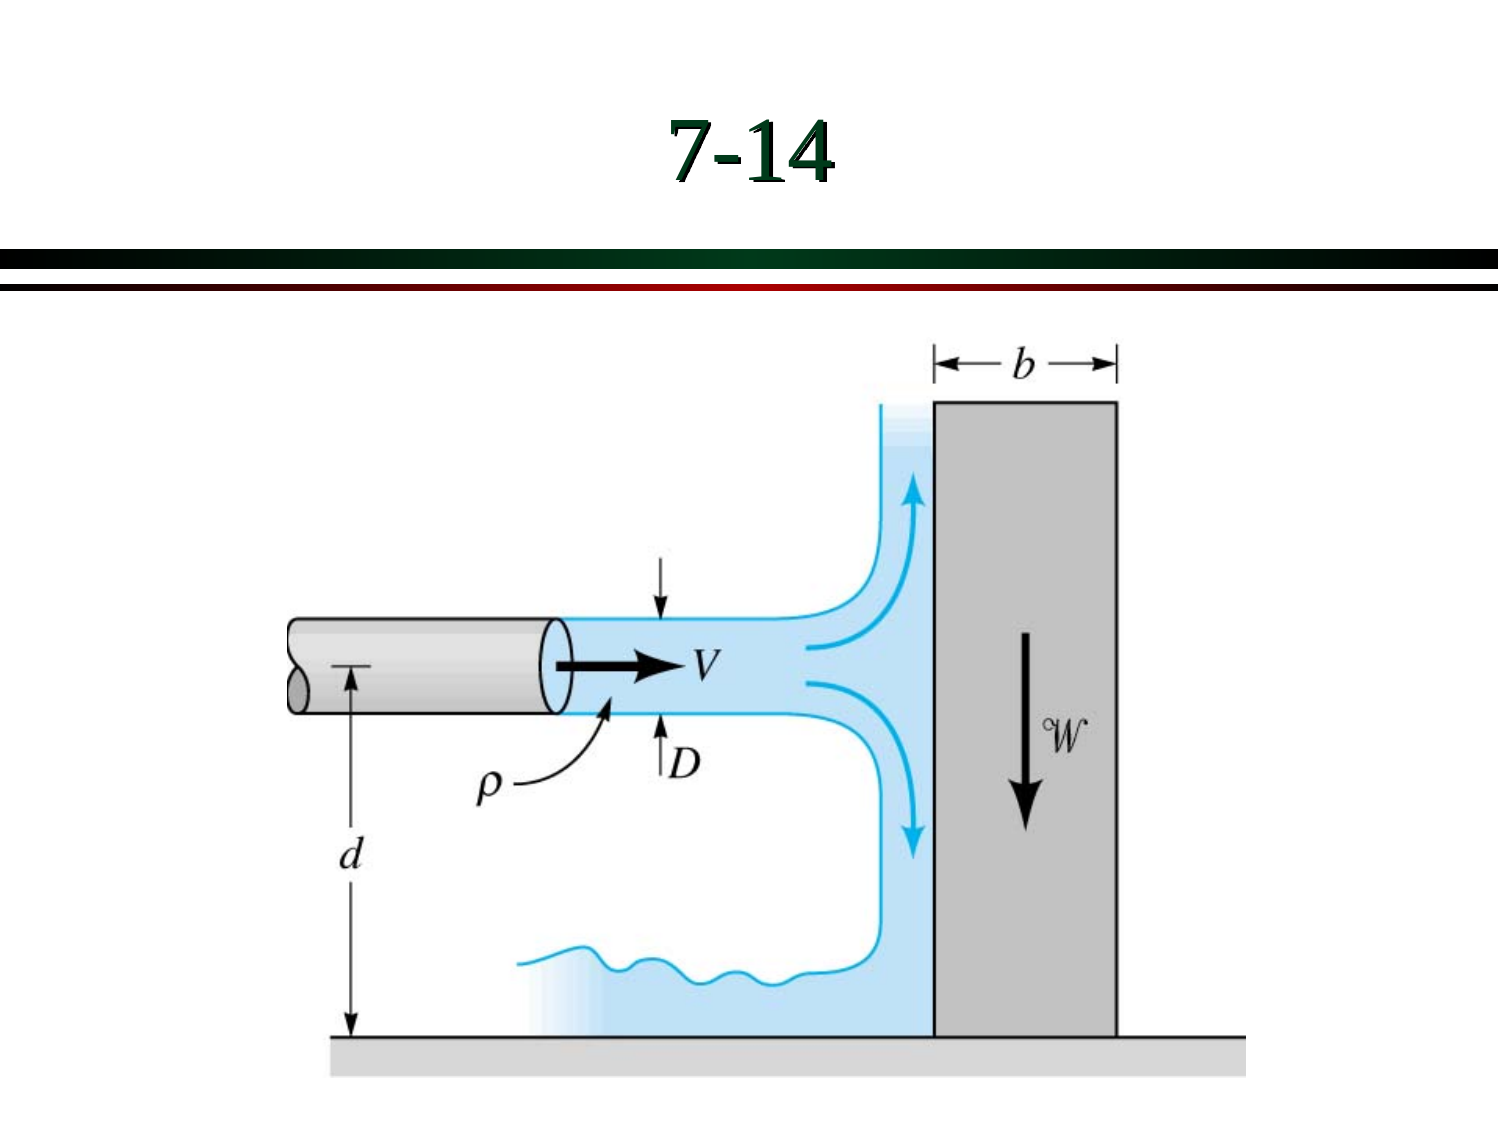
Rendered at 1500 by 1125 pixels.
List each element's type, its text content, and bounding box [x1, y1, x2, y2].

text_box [287, 337, 1246, 1079]
title 7-14 [112, 49, 1388, 238]
